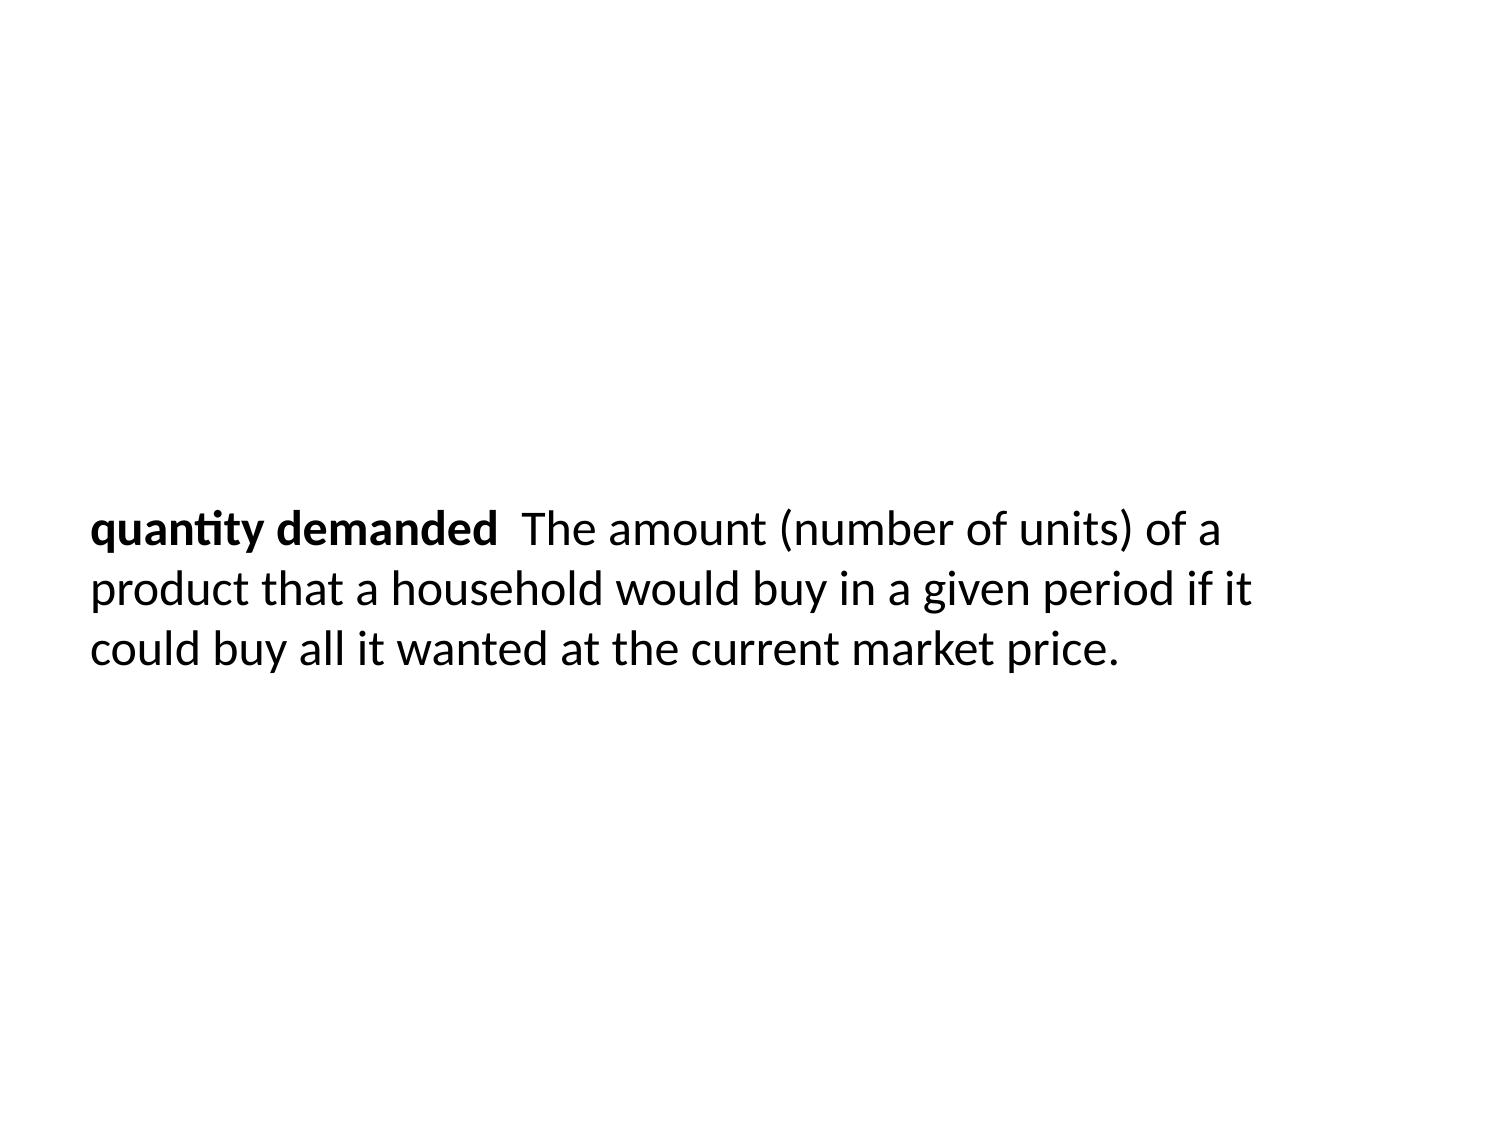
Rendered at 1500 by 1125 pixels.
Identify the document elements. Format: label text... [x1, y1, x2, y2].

text_box quantity demanded The amount (number of units) of a product that a household would buy in a given period if it could buy all it wanted at the current market price. [75, 487, 1388, 638]
